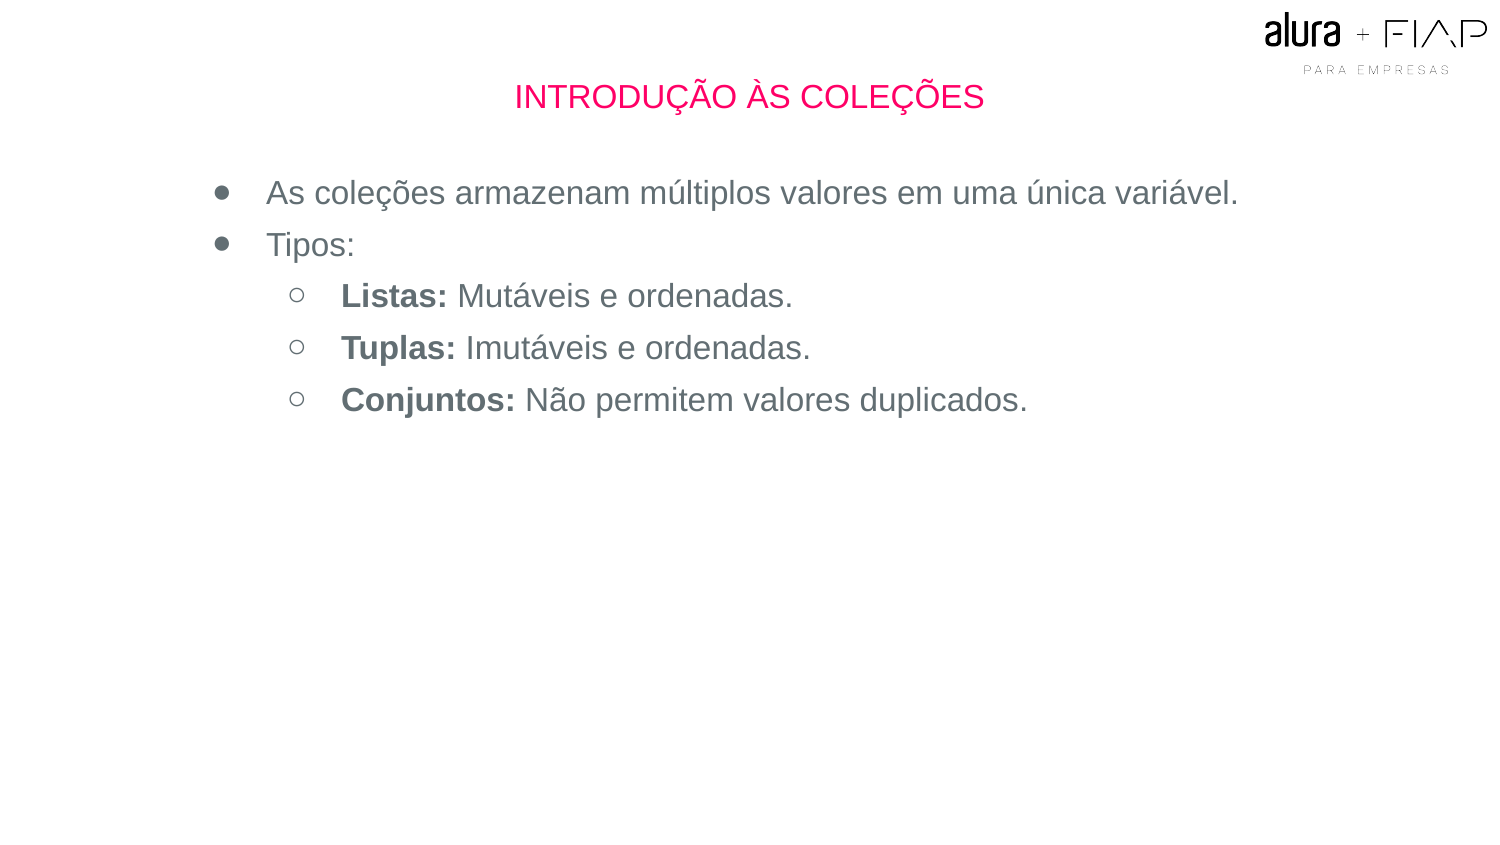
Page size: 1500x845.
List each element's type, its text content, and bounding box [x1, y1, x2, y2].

text_box INTRODUÇÃO ÀS COLEÇÕES [119, 67, 1381, 123]
text_box As coleções armazenam múltiplos valores em uma única variável. Tipos: Listas: Mutáveis e ordenadas. Tuplas: Imutáveis e ordenadas. Conjuntos: Não permitem valores duplicados. [175, 151, 1381, 426]
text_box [1255, 0, 1500, 85]
